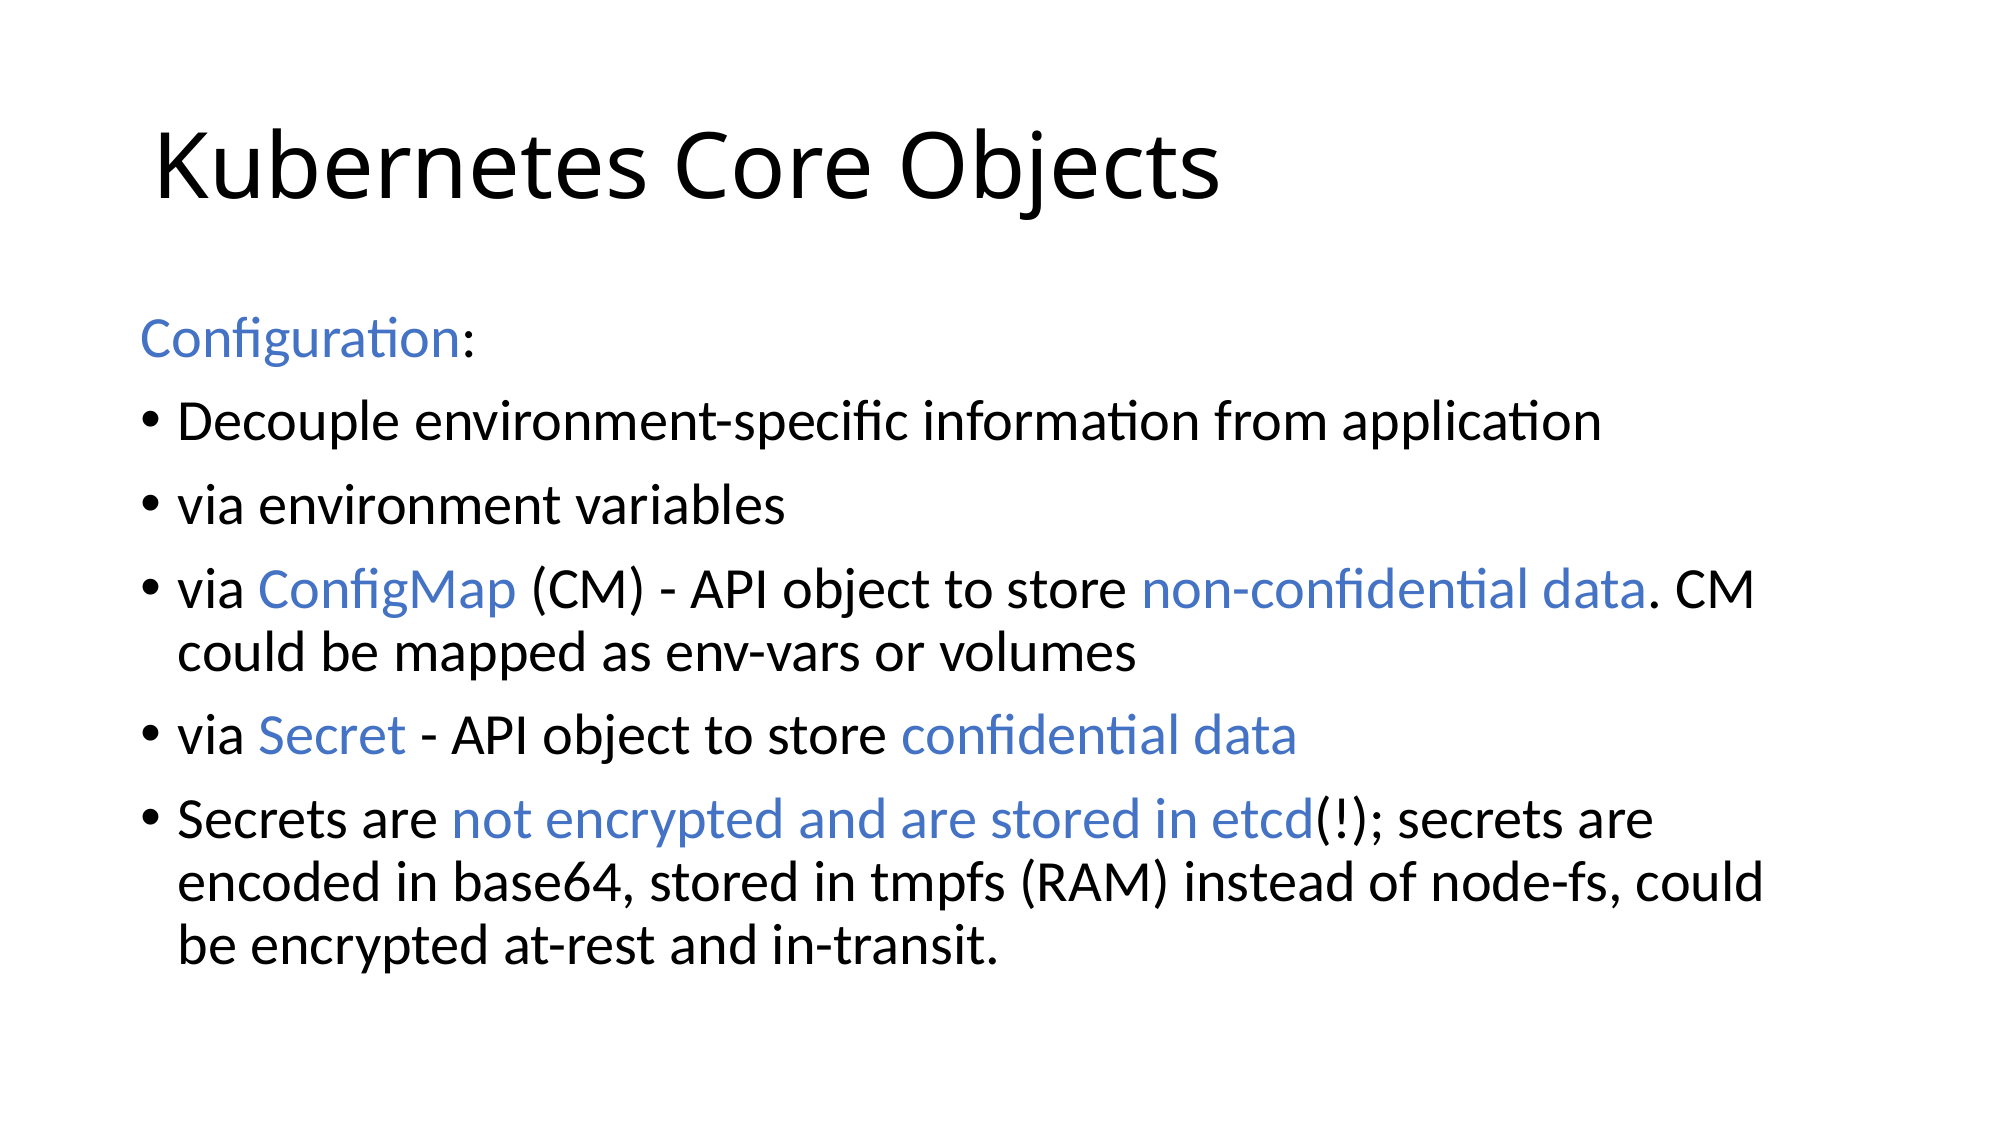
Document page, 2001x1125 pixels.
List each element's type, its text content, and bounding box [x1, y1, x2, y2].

list Configuration: Decouple environment-specific information from application via environment variables via ConfigMap (CM) - API object to store non-confidential data. CM could be mapped as env-vars or volumes via Secret - API object to store confidential data Secrets are not encrypted and are stored in etcd(!); secrets are encoded in base64, stored in tmpfs (RAM) instead of node-fs, could be encrypted at-rest and in-transit. [125, 299, 1851, 1014]
title Kubernetes Core Objects [137, 59, 1863, 278]
